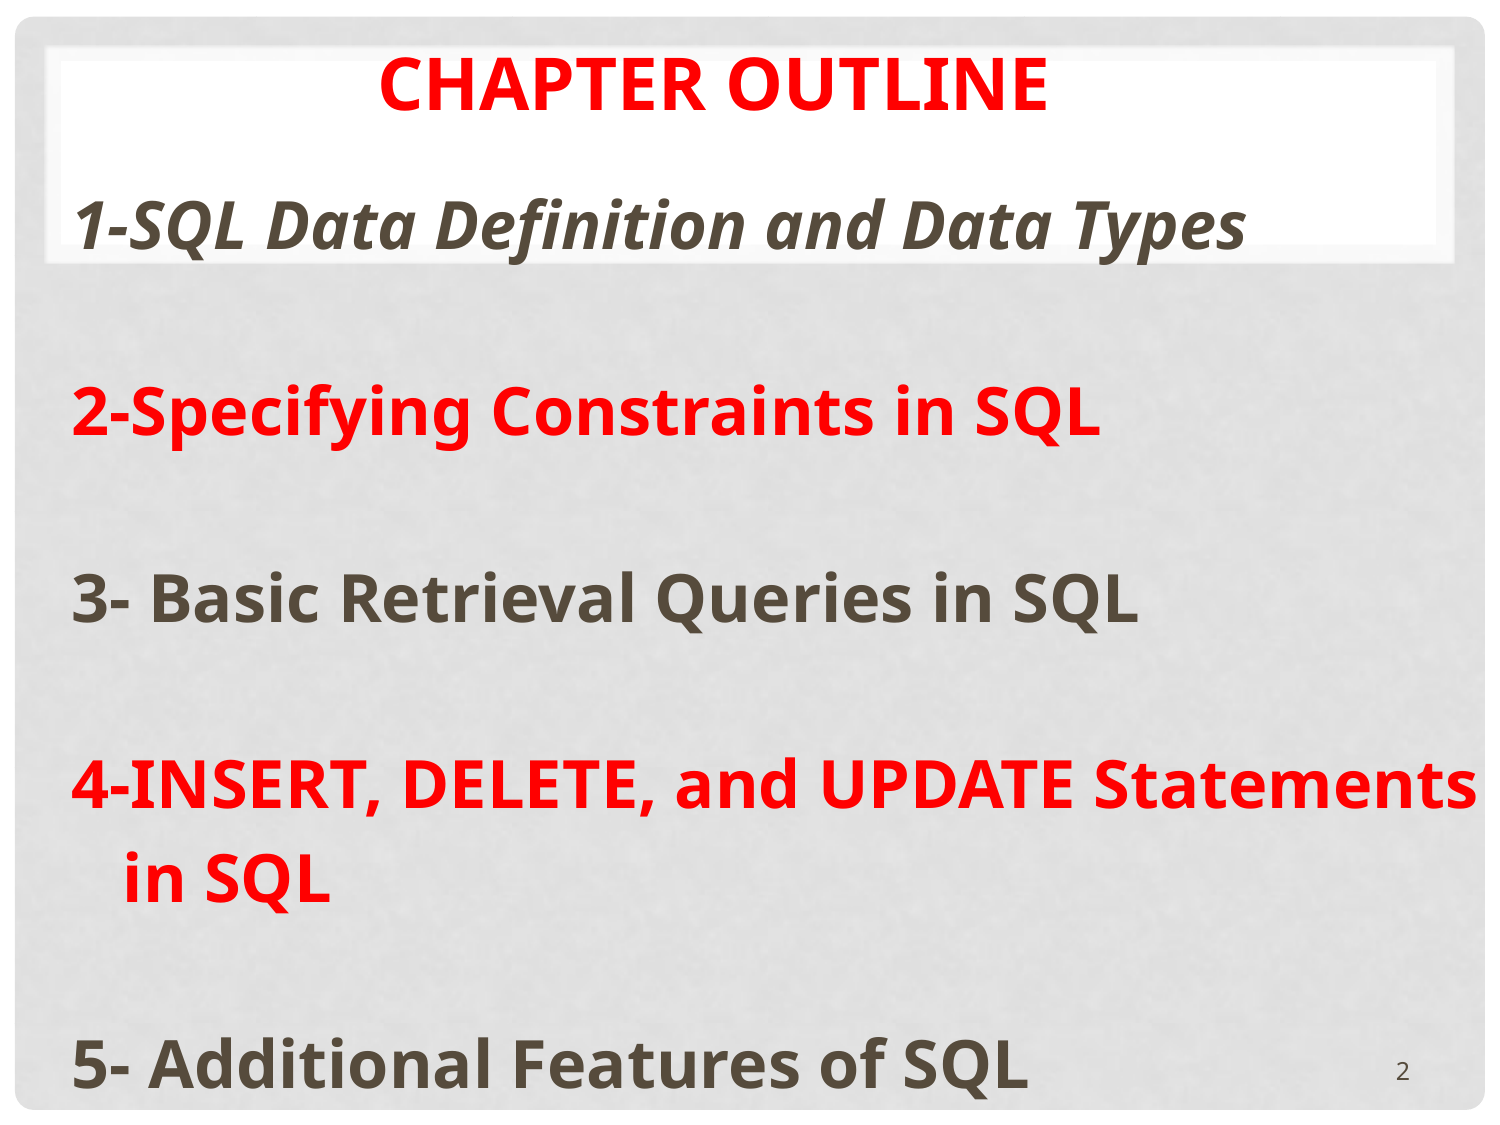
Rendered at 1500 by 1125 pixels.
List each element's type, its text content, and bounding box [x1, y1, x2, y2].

slide_number 2 [1074, 1042, 1425, 1103]
text_box 1-SQL Data Definition and Data Types 2-Specifying Constraints in SQL 3- Basic Retrieval Queries in SQL 4-INSERT, DELETE, and UPDATE Statements in SQL 5- Additional Features of SQL [37, 174, 1500, 925]
title Chapter Outline [75, 0, 1354, 163]
